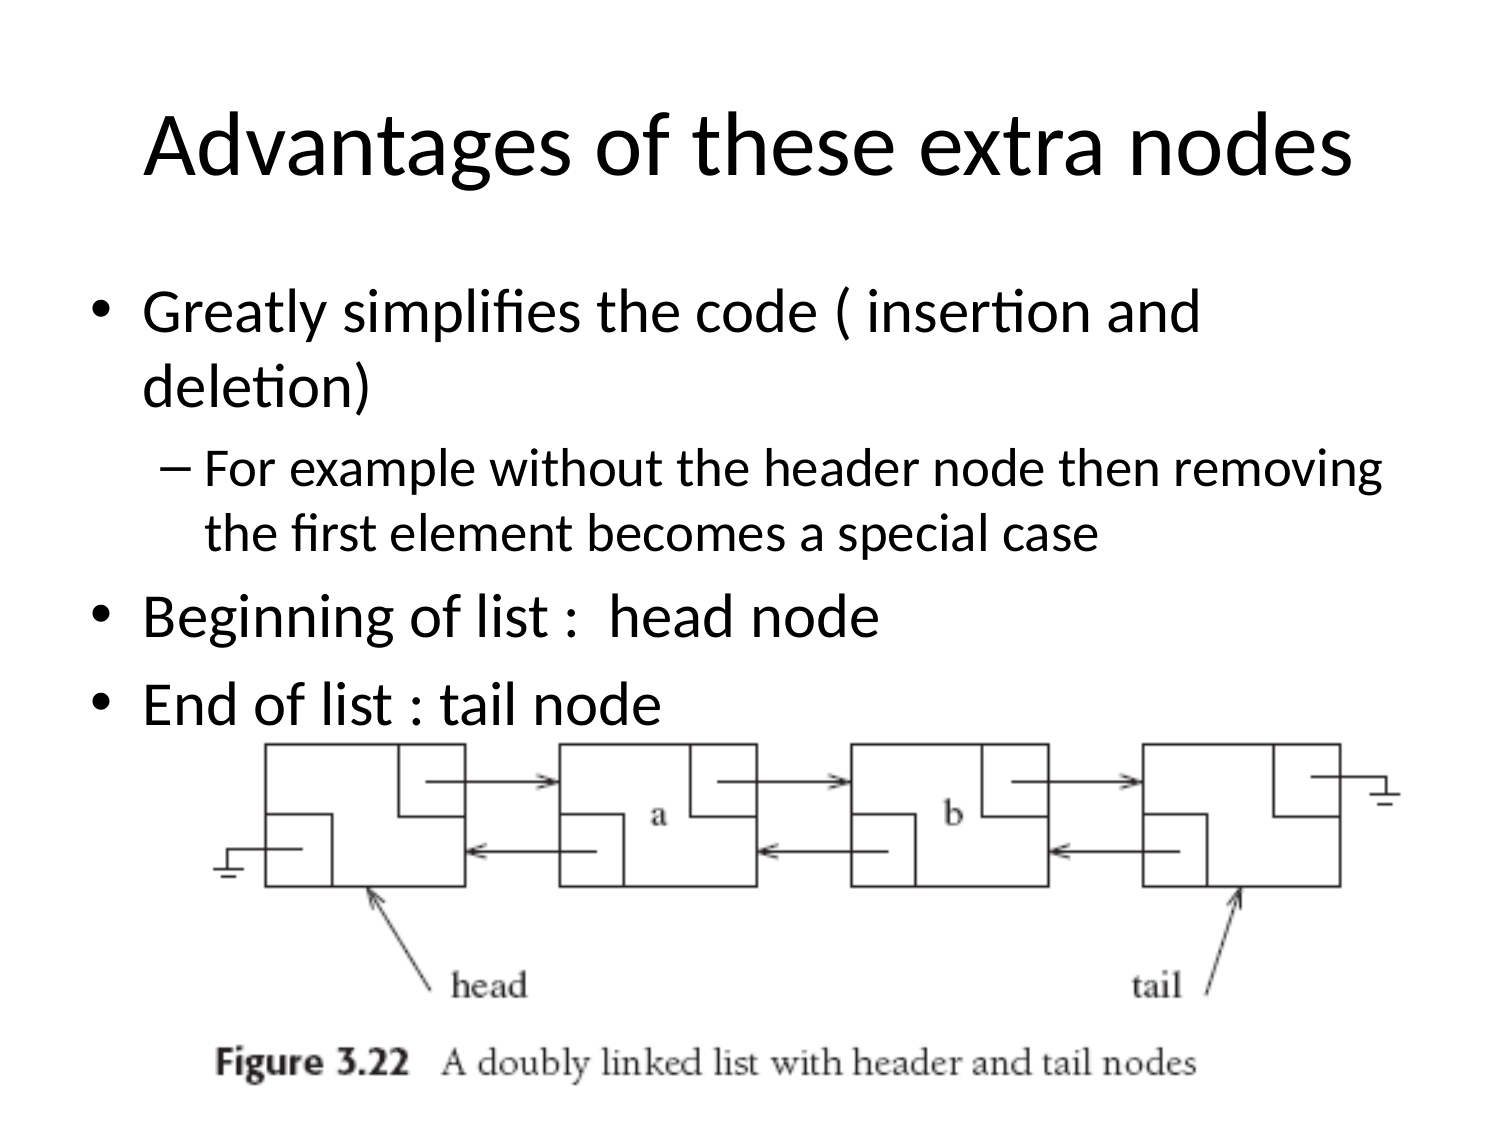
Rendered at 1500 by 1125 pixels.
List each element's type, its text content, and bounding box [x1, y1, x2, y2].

picture [149, 699, 1463, 1125]
list Greatly simplifies the code ( insertion and deletion) For example without the header node then removing the first element becomes a special case Beginning of list : head node End of list : tail node [75, 262, 1450, 750]
title Advantages of these extra nodes [75, 45, 1425, 233]
